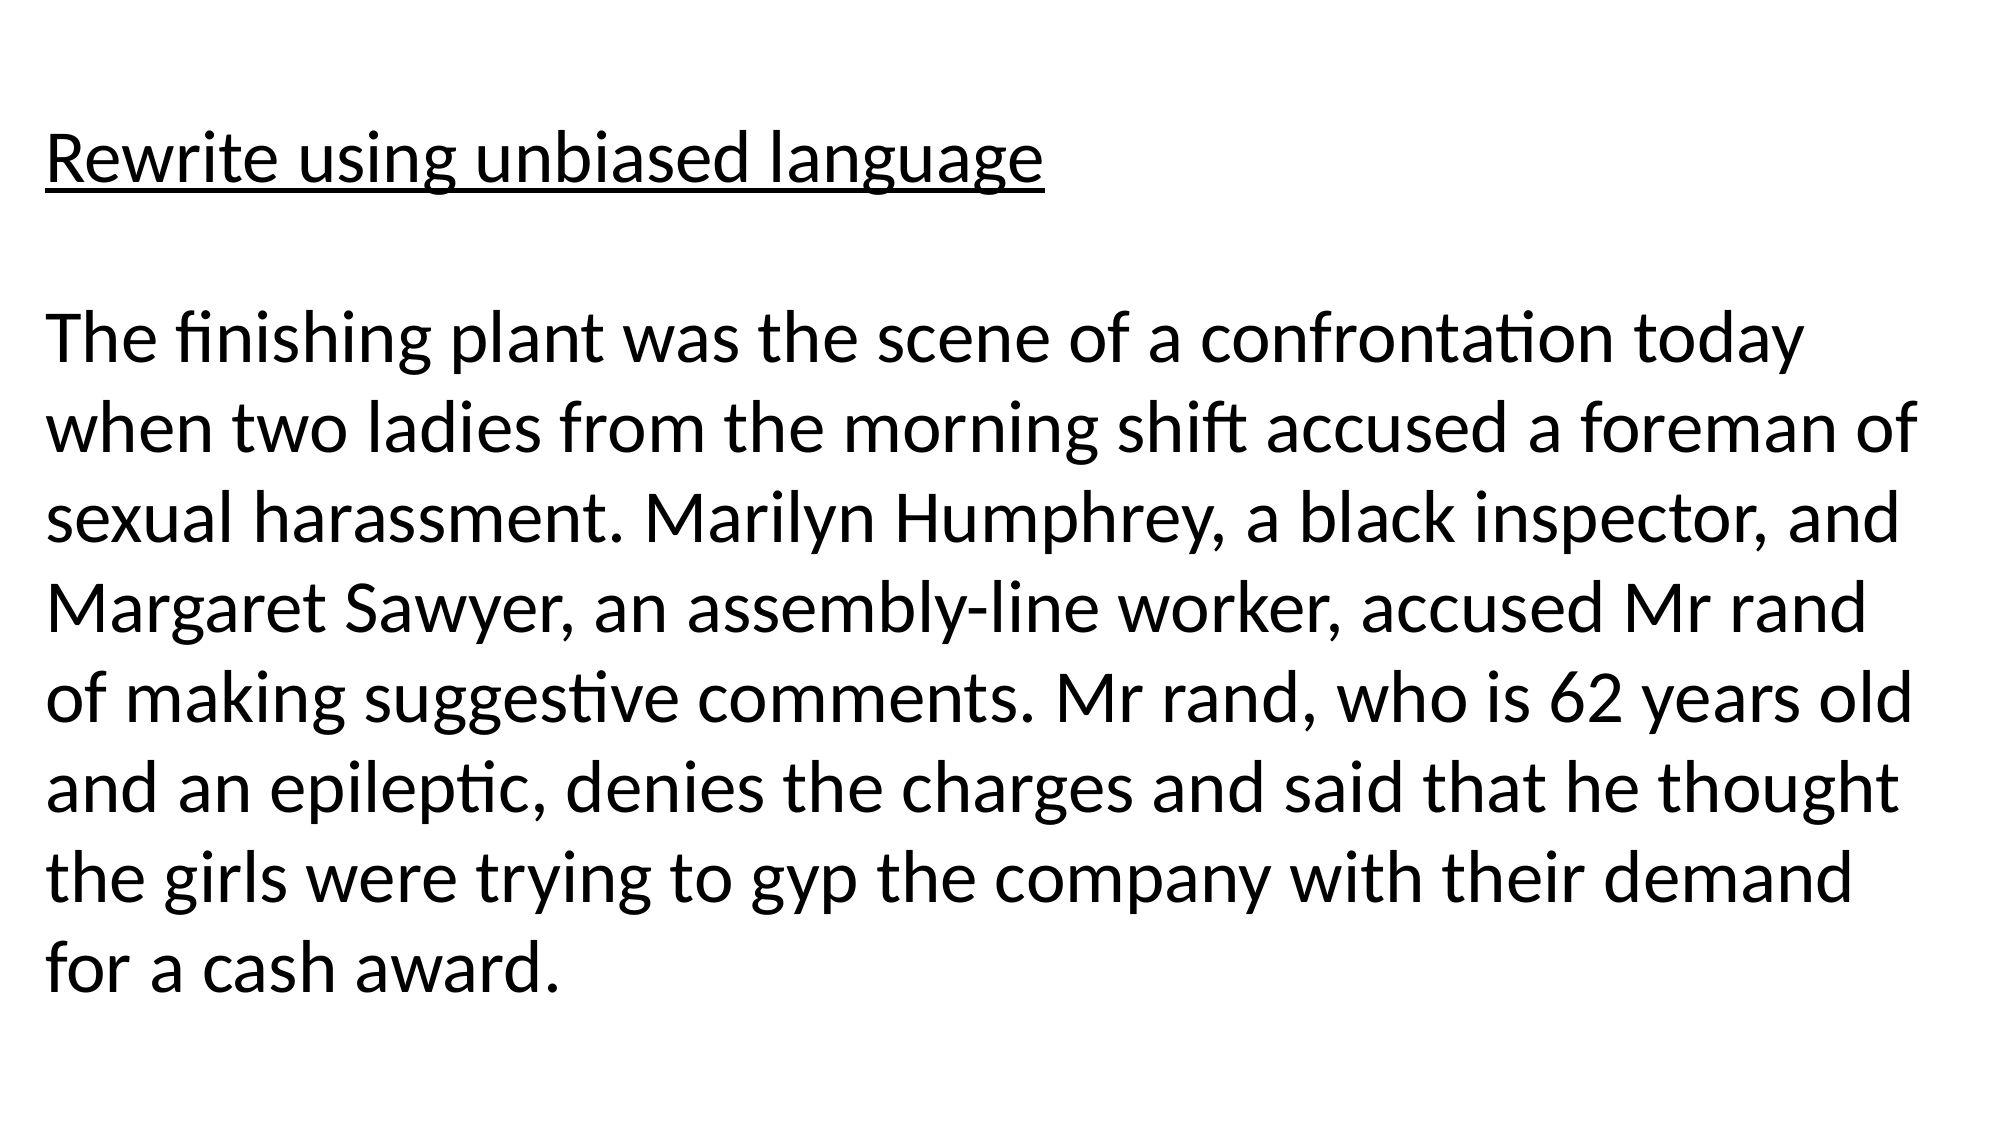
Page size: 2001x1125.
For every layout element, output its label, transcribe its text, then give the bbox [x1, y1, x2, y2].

text_box Rewrite using unbiased language The finishing plant was the scene of a confrontation today when two ladies from the morning shift accused a foreman of sexual harassment. Marilyn Humphrey, a black inspector, and Margaret Sawyer, an assembly-line worker, accused Mr rand of making suggestive comments. Mr rand, who is 62 years old and an epileptic, denies the charges and said that he thought the girls were trying to gyp the company with their demand for a cash award. [30, 100, 1957, 1106]
